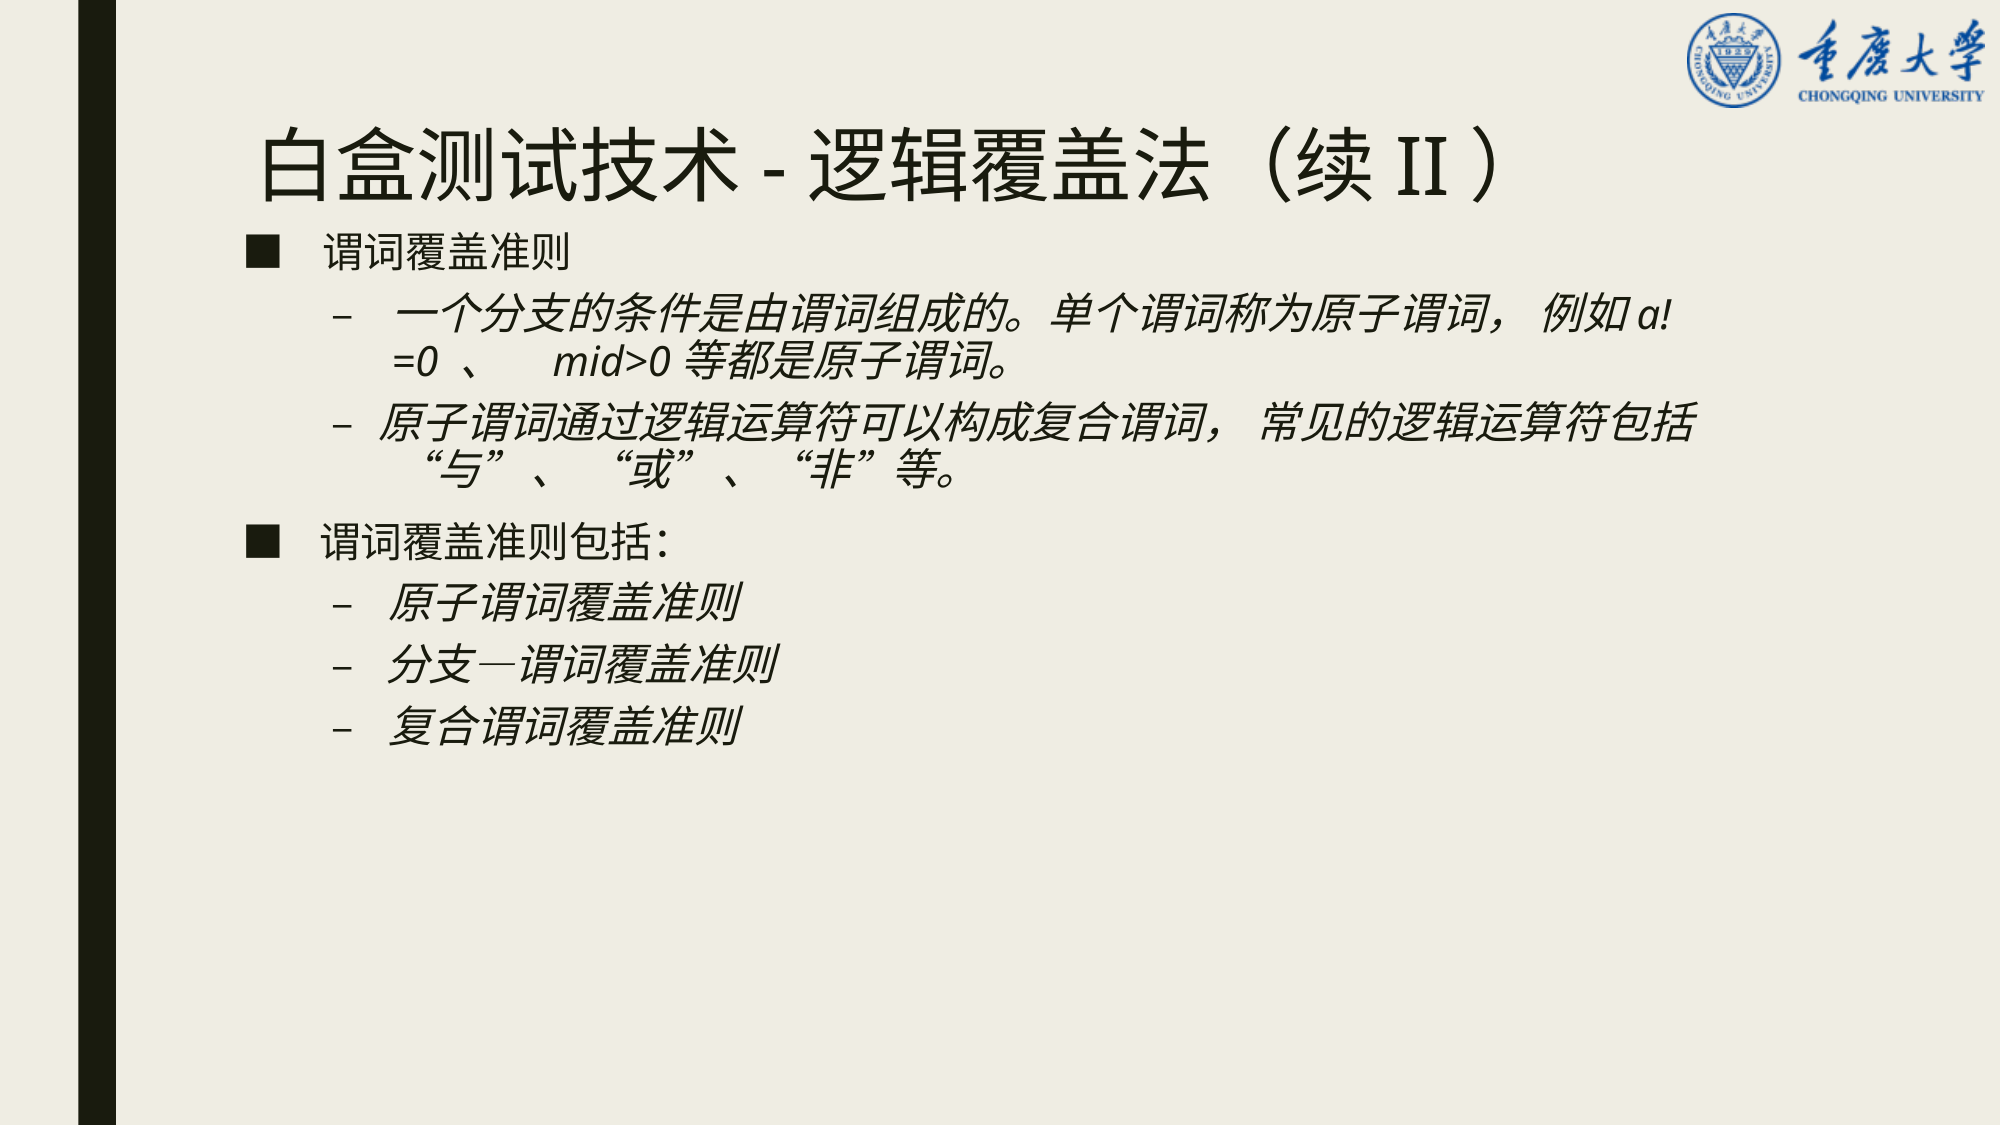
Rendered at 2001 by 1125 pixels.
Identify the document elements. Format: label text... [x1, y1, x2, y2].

text_box 白盒测试技术-逻辑覆盖法（续II） ■ 谓词覆盖准则 – 一个分支的条件是由谓词组成的。单个谓词称为原子谓词， 例如a!=0 、 mid>0等都是原子谓词。 – 原子谓词通过逻辑运算符可以构成复合谓词， 常见的逻辑运算符包括“与” 、 “或” 、“非”等。 ■ 谓词覆盖准则包括： – 原子谓词覆盖准则 – 分支—谓词覆盖准则 – 复合谓词覆盖准则 [240, 118, 1755, 754]
text_box [116, 0, 2000, 1125]
text_box [0, 0, 78, 1125]
text_box [78, 0, 116, 1125]
picture [1686, 13, 1985, 108]
